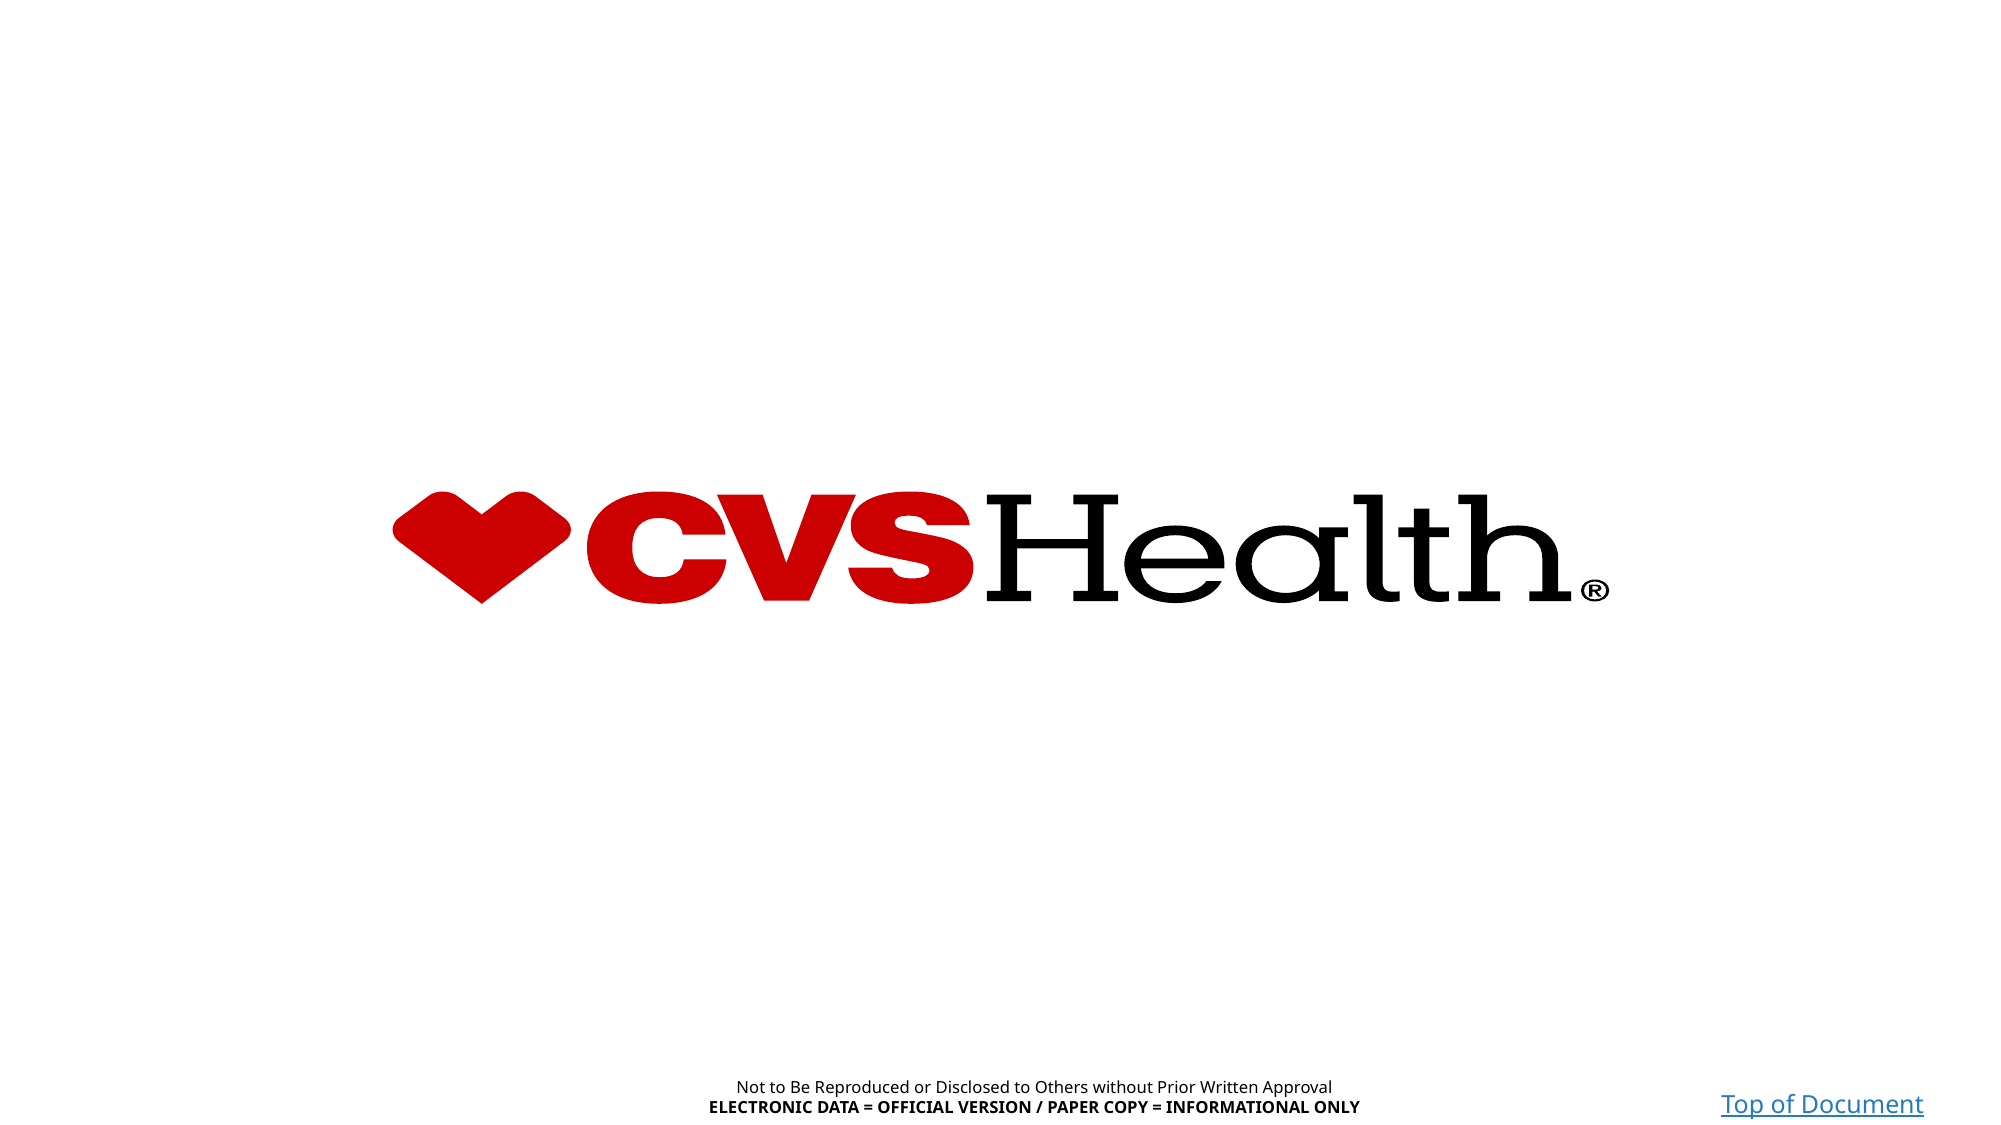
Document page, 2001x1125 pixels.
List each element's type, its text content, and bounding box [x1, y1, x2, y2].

text_box Not to Be Reproduced or Disclosed to Others without Prior Written Approval ELECTRONIC DATA = OFFICIAL VERSION / PAPER COPY = INFORMATIONAL ONLY [535, 1069, 1535, 1125]
text_box Top of Document [1694, 1088, 1925, 1123]
